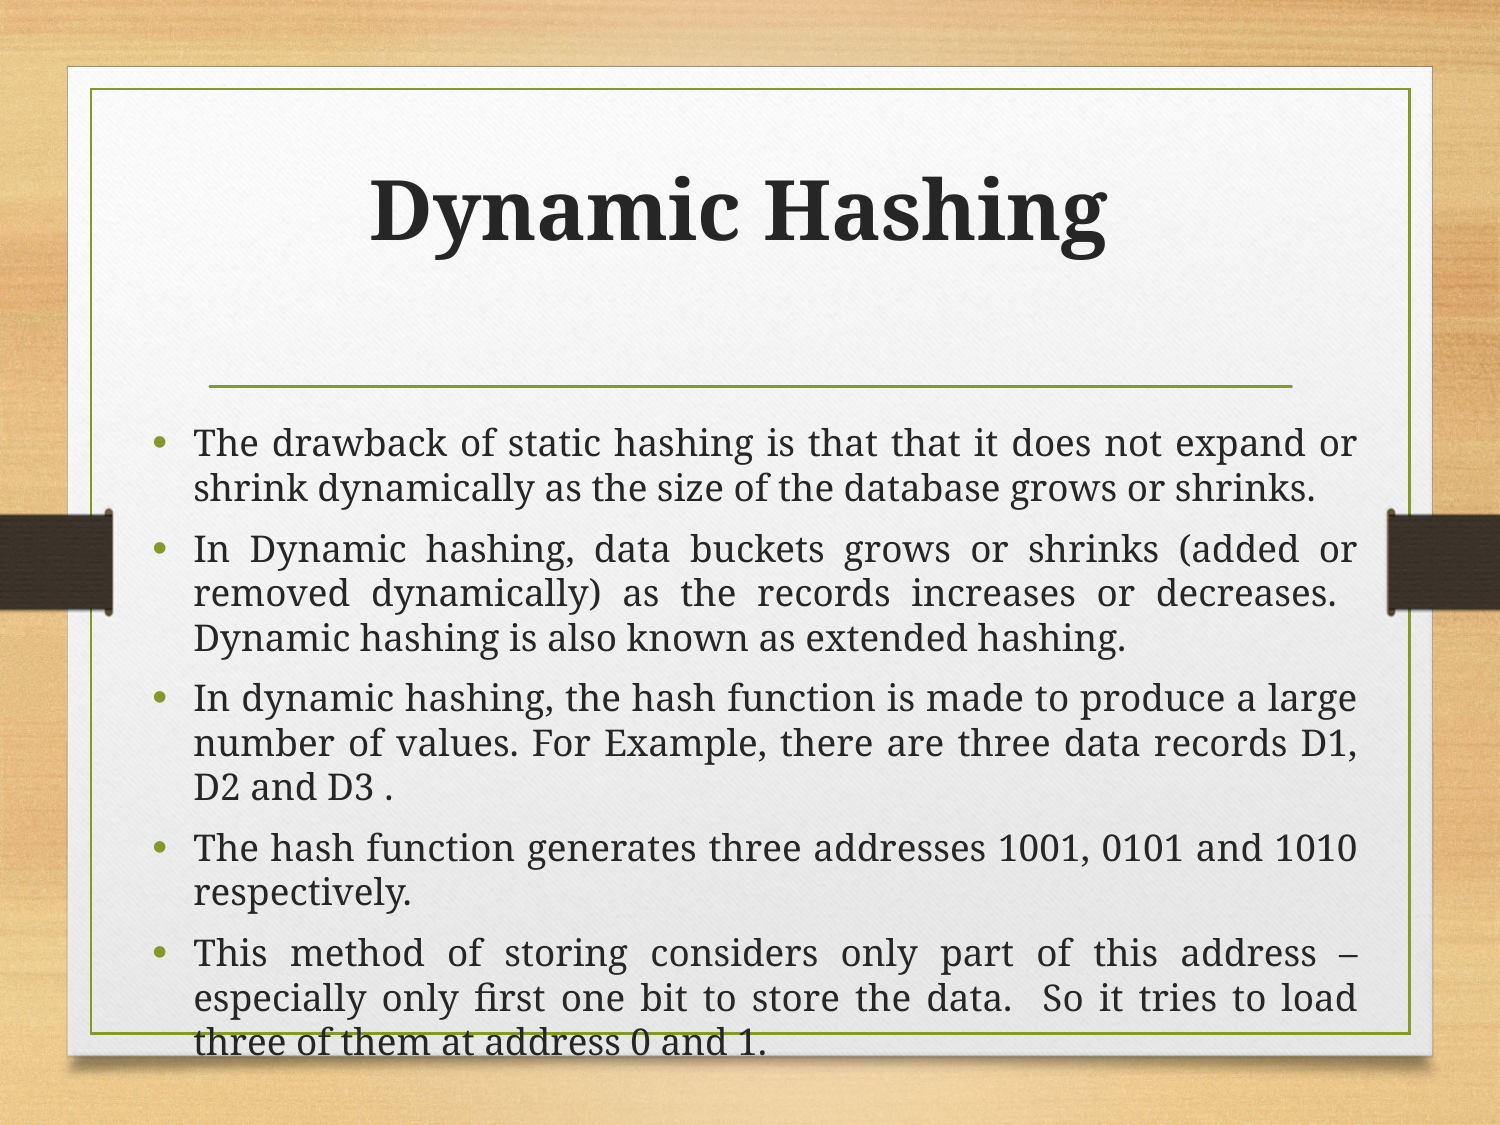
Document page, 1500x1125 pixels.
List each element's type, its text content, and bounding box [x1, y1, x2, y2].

list The drawback of static hashing is that that it does not expand or shrink dynamically as the size of the database grows or shrinks. In Dynamic hashing, data buckets grows or shrinks (added or removed dynamically) as the records increases or decreases. Dynamic hashing is also known as extended hashing. In dynamic hashing, the hash function is made to produce a large number of values. For Example, there are three data records D1, D2 and D3 . The hash function generates three addresses 1001, 0101 and 1010 respectively. This method of storing considers only part of this address – especially only first one bit to store the data. So it tries to load three of them at address 0 and 1. [137, 412, 1375, 1088]
title Dynamic Hashing [192, 99, 1308, 314]
picture [0, 0, 1500, 1125]
